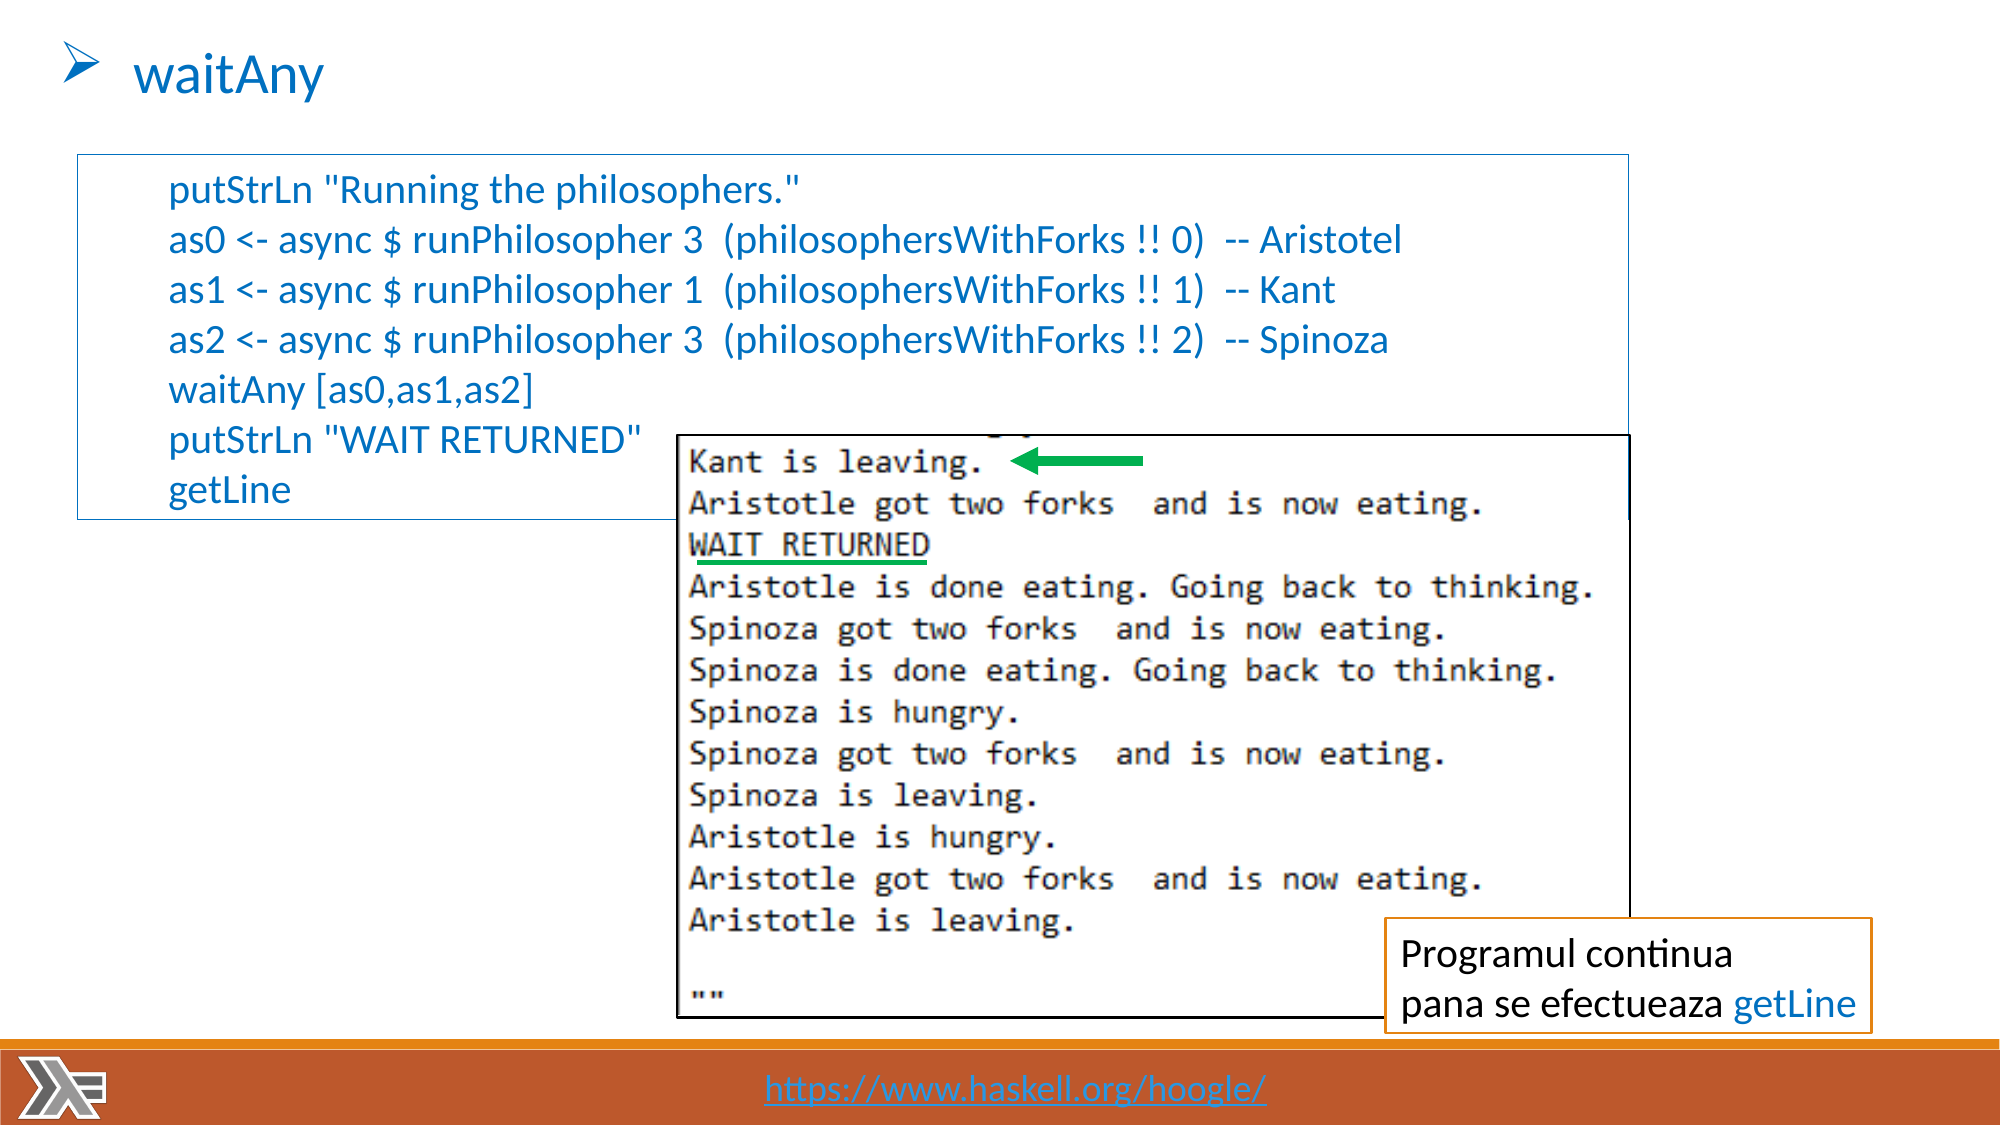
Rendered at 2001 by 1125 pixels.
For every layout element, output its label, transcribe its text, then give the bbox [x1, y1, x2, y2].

text_box Programul continua pana se efectueaza getLine [1384, 917, 1873, 1034]
text_box waitAny [43, 27, 340, 113]
picture [677, 435, 1630, 1017]
picture [6, 1032, 117, 1125]
text_box putStrLn "Running the philosophers." as0 <- async $ runPhilosopher 3 (philosophersWithForks !! 0) -- Aristotel as1 <- async $ runPhilosopher 1 (philosophersWithForks !! 1) -- Kant as2 <- async $ runPhilosopher 3 (philosophersWithForks !! 2) -- Spinoza waitAny [as0,as1,as2] putStrLn "WAIT RETURNED" getLine [77, 154, 1629, 520]
